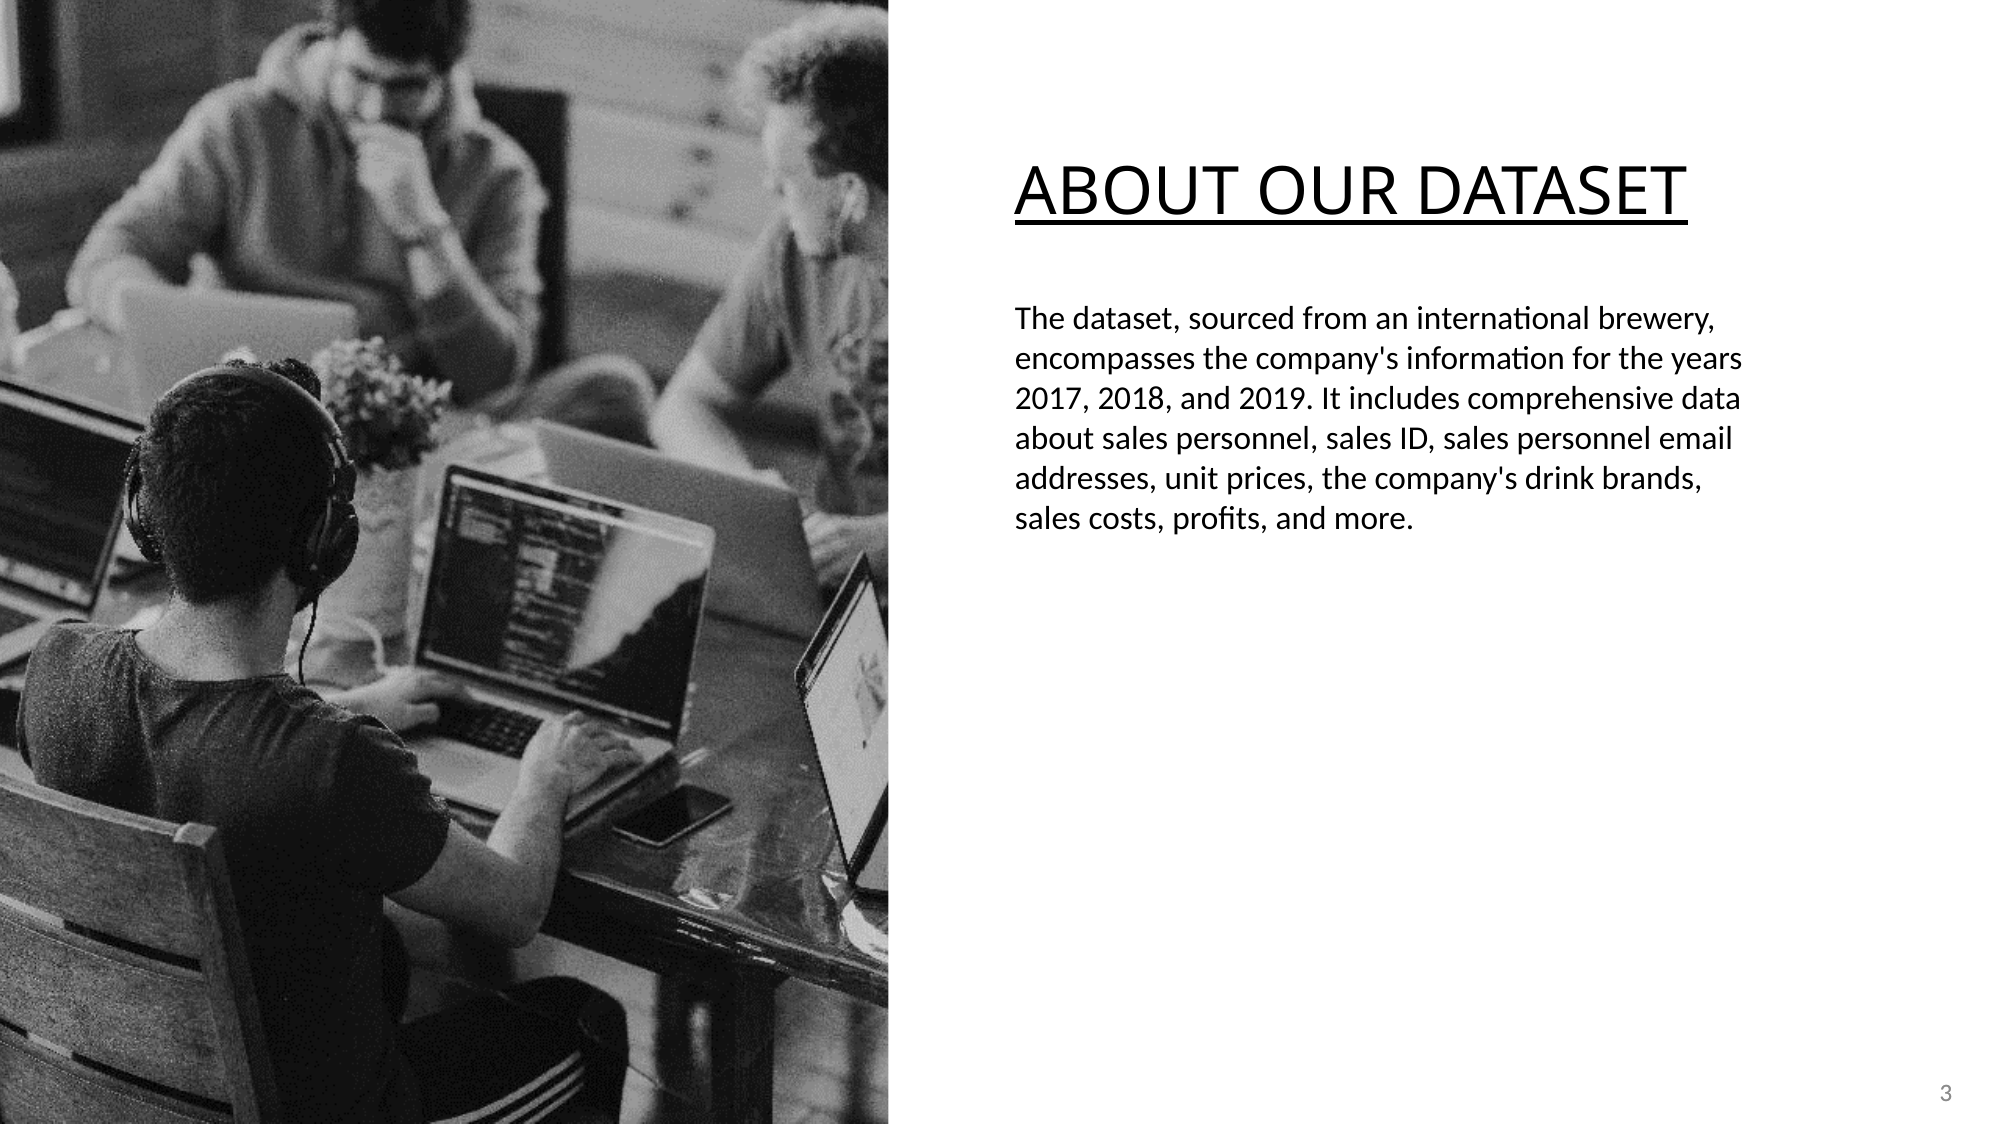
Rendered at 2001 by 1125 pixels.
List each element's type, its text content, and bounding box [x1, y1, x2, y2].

slide_number 3 [1894, 1061, 1968, 1121]
list The dataset, sourced from an international brewery, encompasses the company's information for the years 2017, 2018, and 2019. It includes comprehensive data about sales personnel, sales ID, sales personnel email addresses, unit prices, the company's drink brands, sales costs, profits, and more. [999, 289, 1763, 654]
picture [0, 0, 889, 1124]
title ABOUT OUR DATASET [999, 100, 1968, 246]
